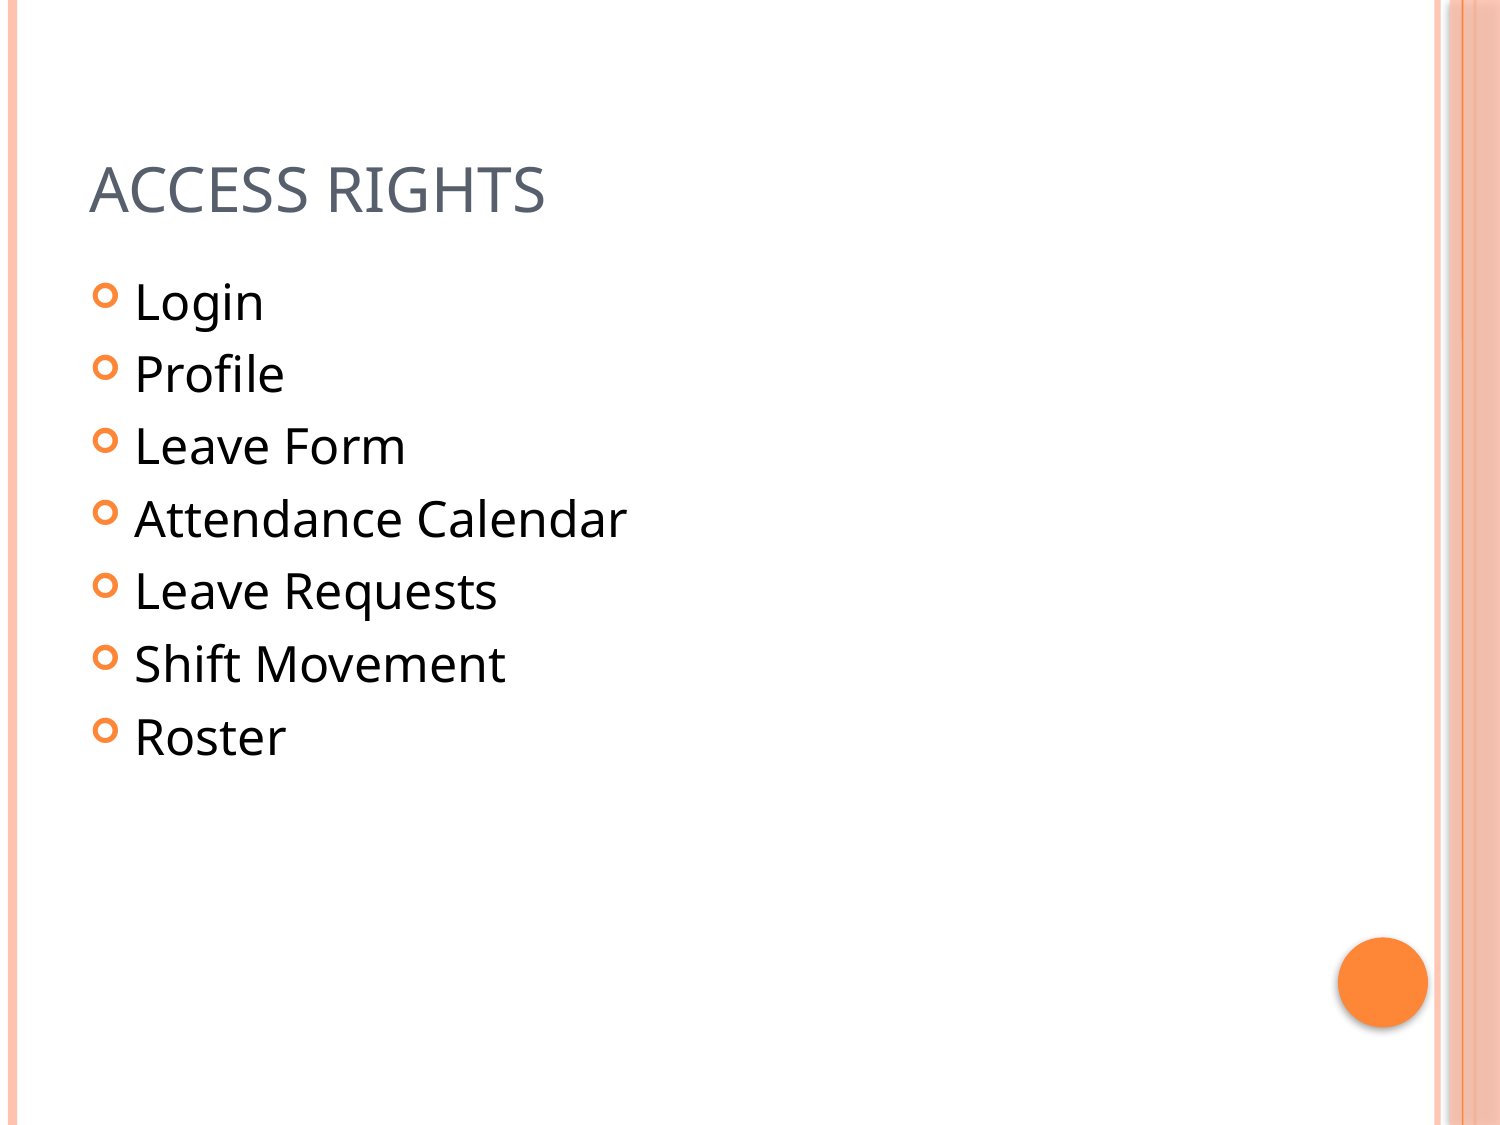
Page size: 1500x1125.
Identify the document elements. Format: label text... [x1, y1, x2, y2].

title Access Rights [75, 45, 1300, 233]
list Login Profile Leave Form Attendance Calendar Leave Requests Shift Movement Roster [75, 262, 1300, 1062]
